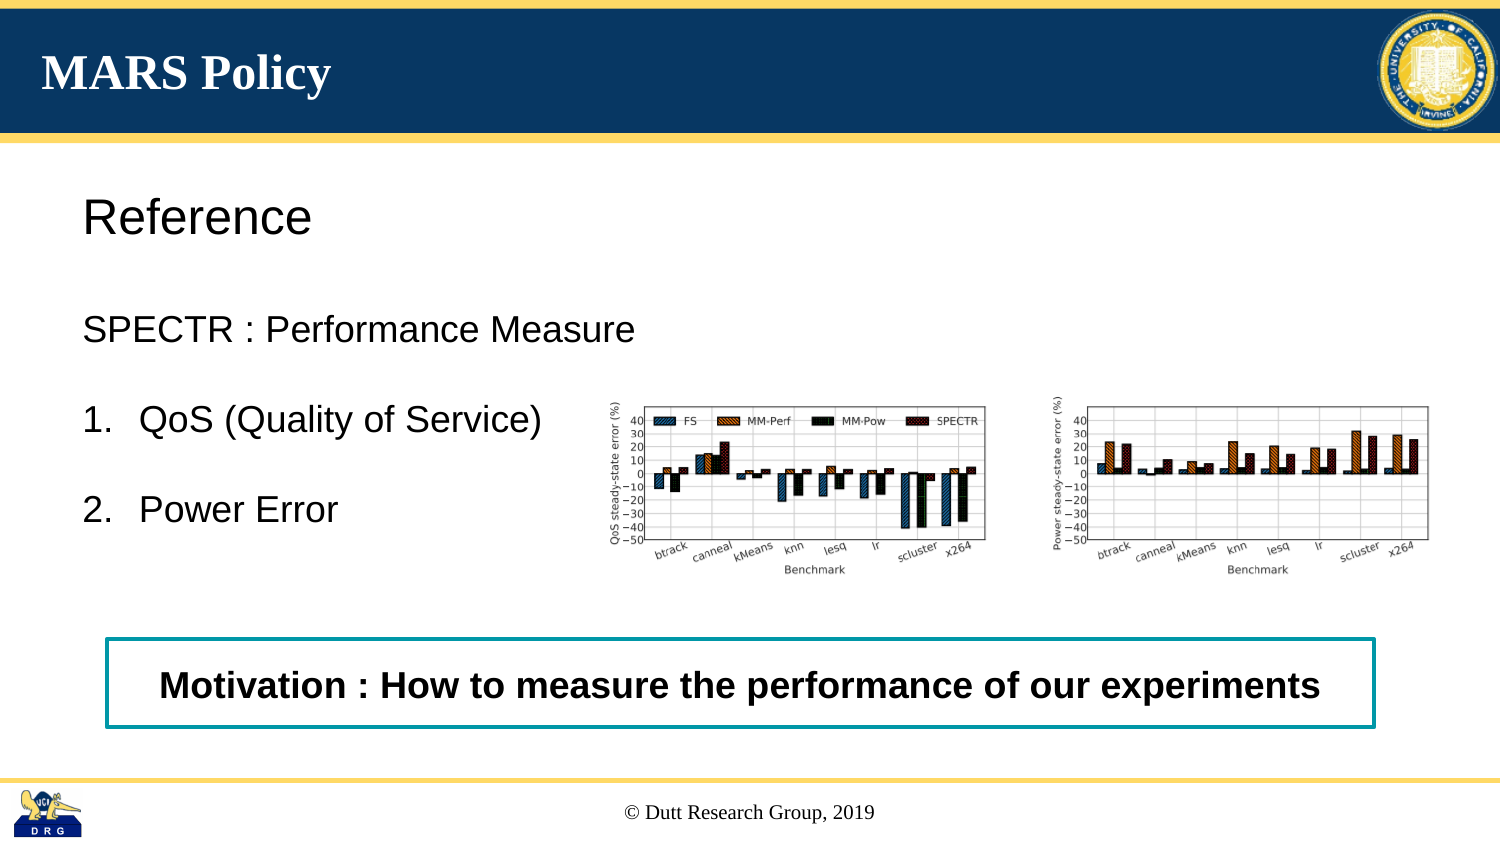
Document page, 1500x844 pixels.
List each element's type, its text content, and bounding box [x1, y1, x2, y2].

text_box Reference SPECTR : Performance Measure QoS (Quality of Service) Power Error [67, 169, 1483, 707]
title MARS Policy [26, 2, 1390, 137]
picture [588, 388, 1452, 584]
text_box Motivation : How to measure the performance of our experiments [105, 637, 1376, 729]
picture [11, 788, 83, 839]
picture [1390, 10, 1498, 131]
